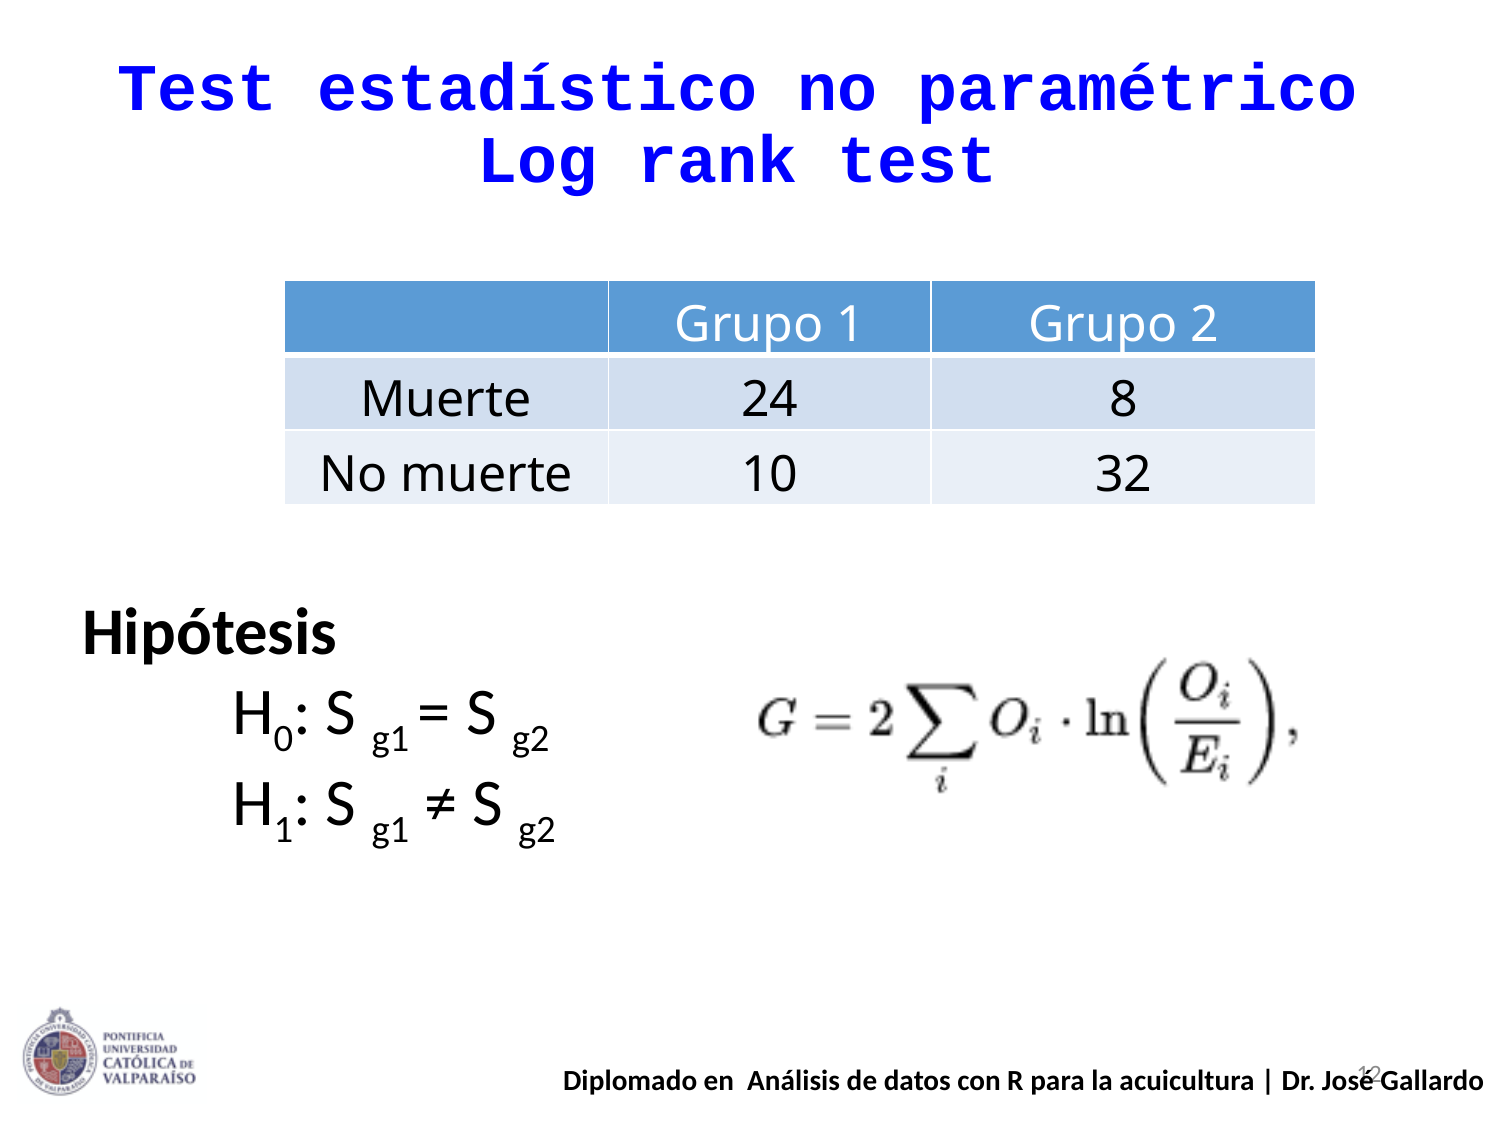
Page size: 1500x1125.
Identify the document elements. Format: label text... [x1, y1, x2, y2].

title Test estadístico no paramétrico Log rank test [23, 23, 1451, 227]
table_cell No muerte [285, 431, 608, 504]
picture [757, 653, 1302, 805]
table_header [285, 281, 608, 352]
table_cell 8 [932, 358, 1315, 429]
table_cell 24 [609, 358, 930, 429]
table_header Grupo 1 [609, 281, 930, 352]
picture [17, 1004, 207, 1104]
text_box Hipótesis H0: S g1 = S g2 H1: S g1 ≠ S g2 [67, 580, 681, 858]
table_cell 32 [932, 431, 1315, 504]
table_cell Muerte [285, 358, 608, 429]
table_cell 10 [609, 431, 930, 504]
table_header Grupo 2 [932, 281, 1315, 352]
